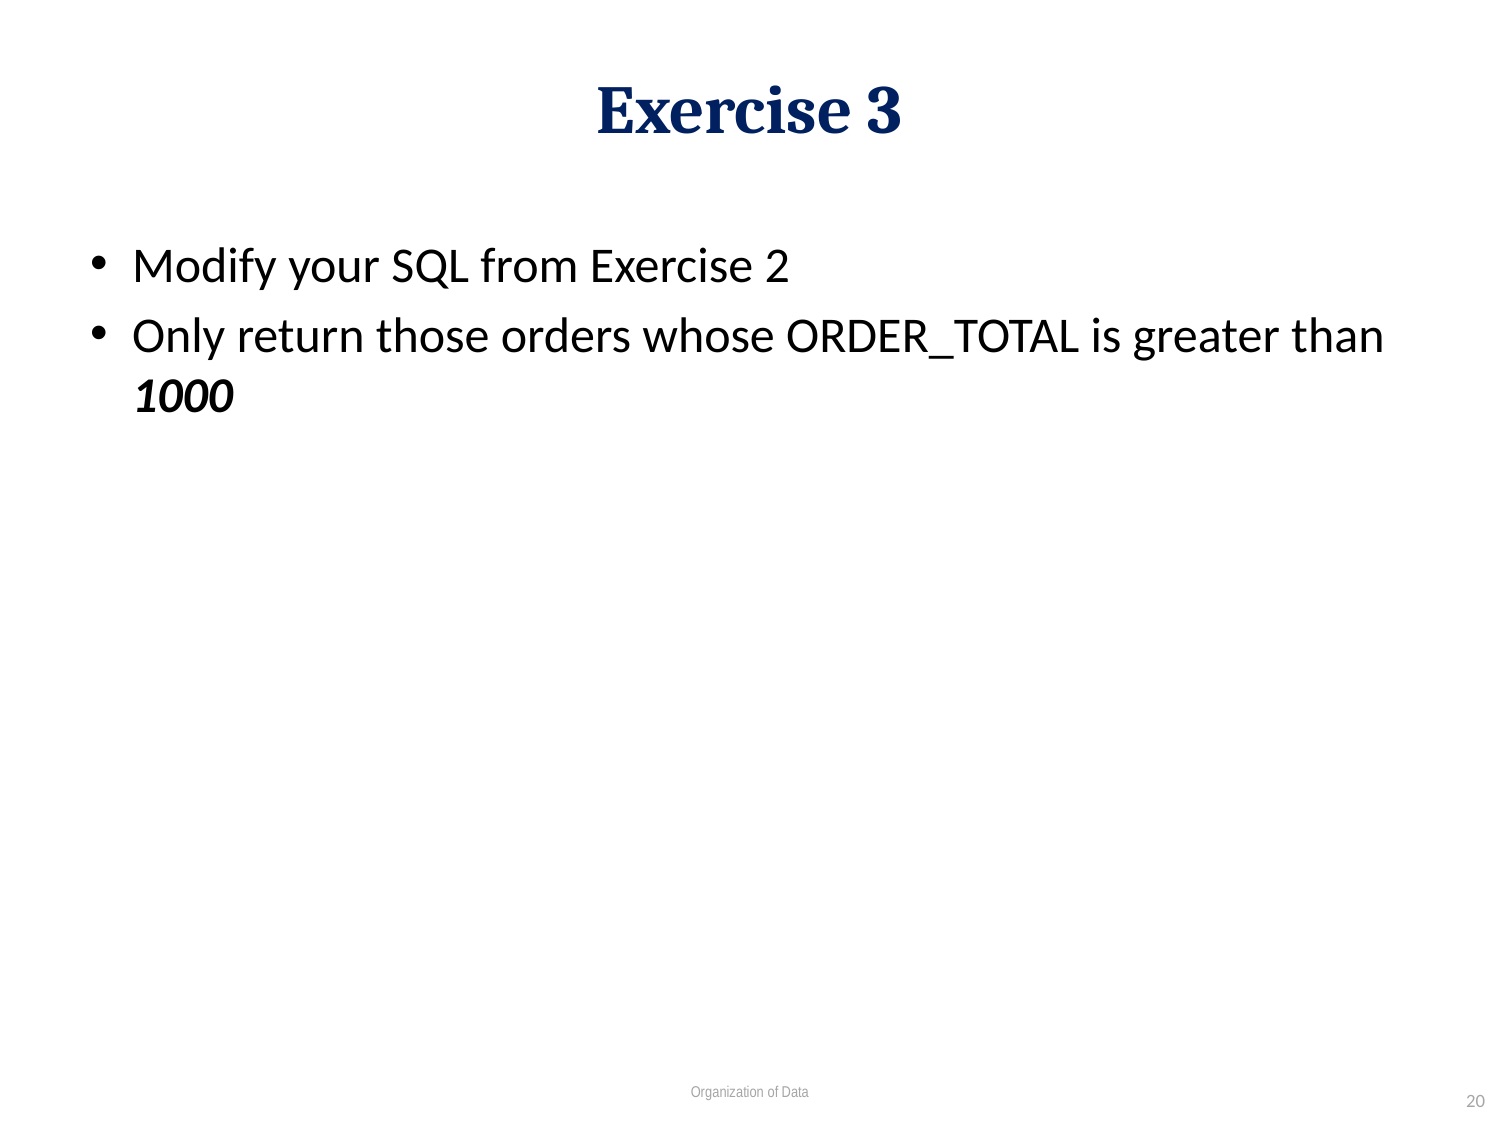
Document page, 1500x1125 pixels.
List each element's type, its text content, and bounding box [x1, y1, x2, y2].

list Modify your SQL from Exercise 2 Only return those orders whose ORDER_TOTAL is greater than 1000 [75, 224, 1425, 1005]
title Exercise 3 [75, 0, 1425, 213]
footer Organization of Data [425, 1074, 1074, 1121]
slide_number 20 [1074, 1074, 1500, 1125]
